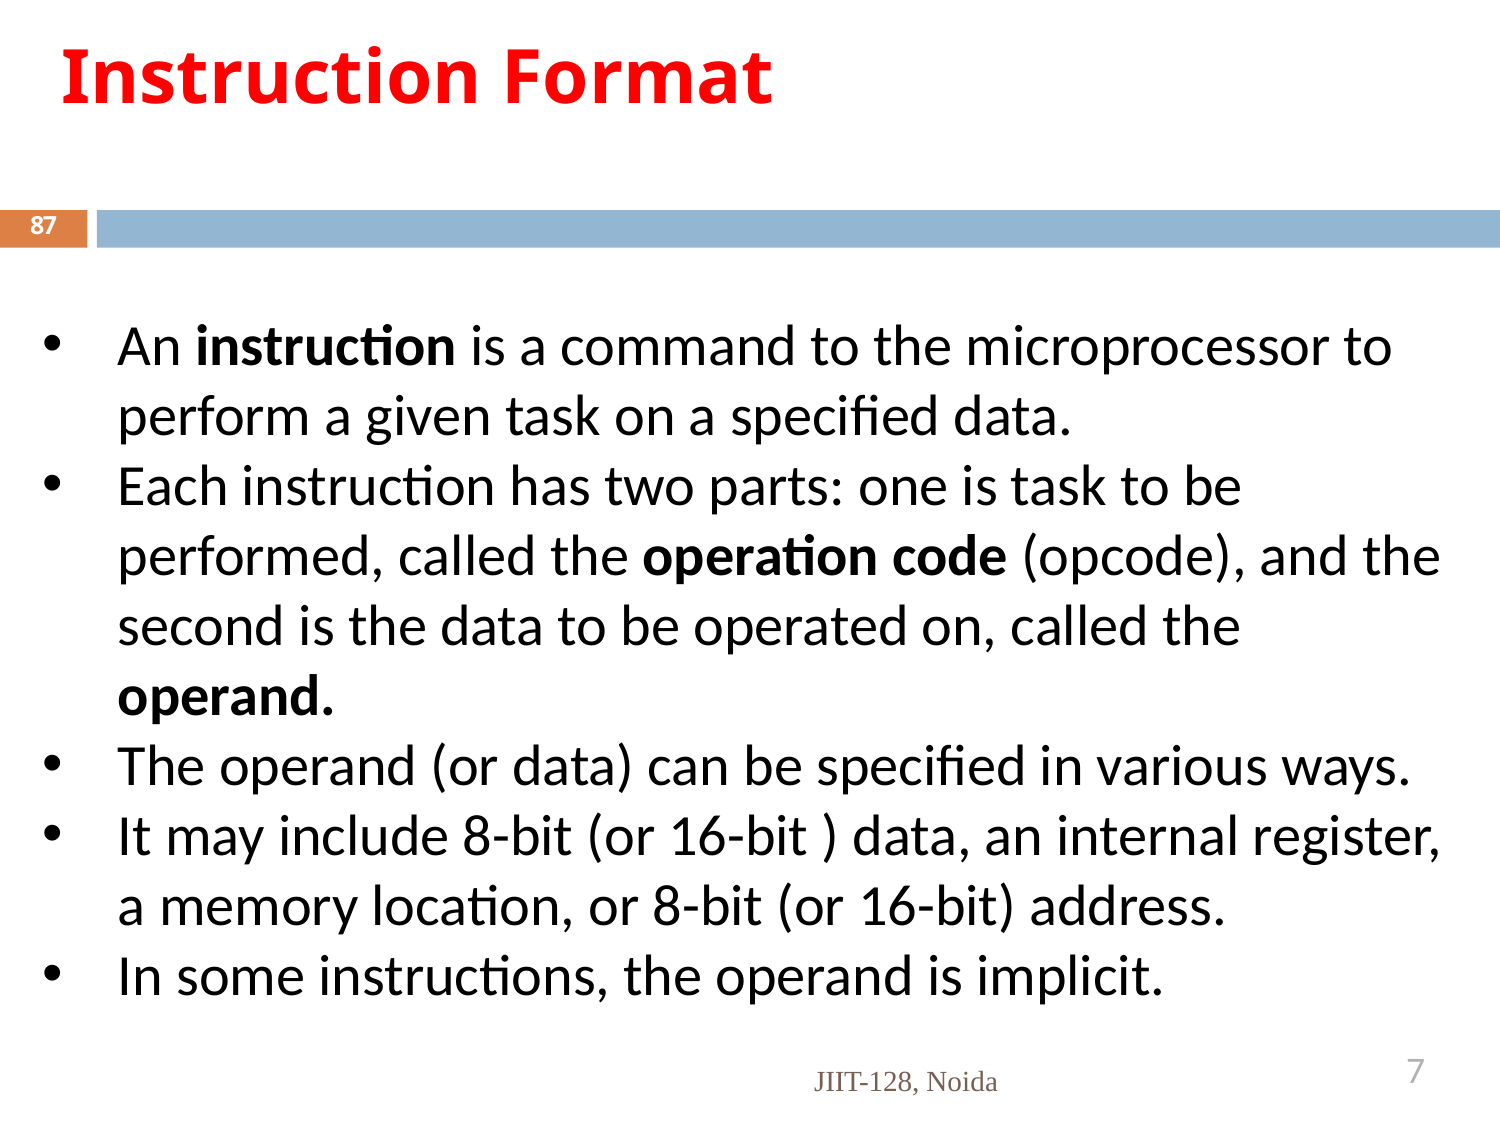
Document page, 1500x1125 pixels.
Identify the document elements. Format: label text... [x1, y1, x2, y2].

title Instruction Format [58, 26, 1438, 217]
text_box 87 [28, 207, 59, 240]
text_box JIIT-128, Noida [812, 1062, 1002, 1097]
slide_number 7 [1080, 1046, 1425, 1103]
text_box An instruction is a command to the microprocessor to perform a given task on a specified data. Each instruction has two parts: one is task to be performed, called the operation code (opcode), and the second is the data to be operated on, called the operand. The operand (or data) can be specified in various ways. It may include 8-bit (or 16-bit ) data, an internal register, a memory location, or 8-bit (or 16-bit) address. In some instructions, the operand is implicit. [28, 299, 1463, 1015]
